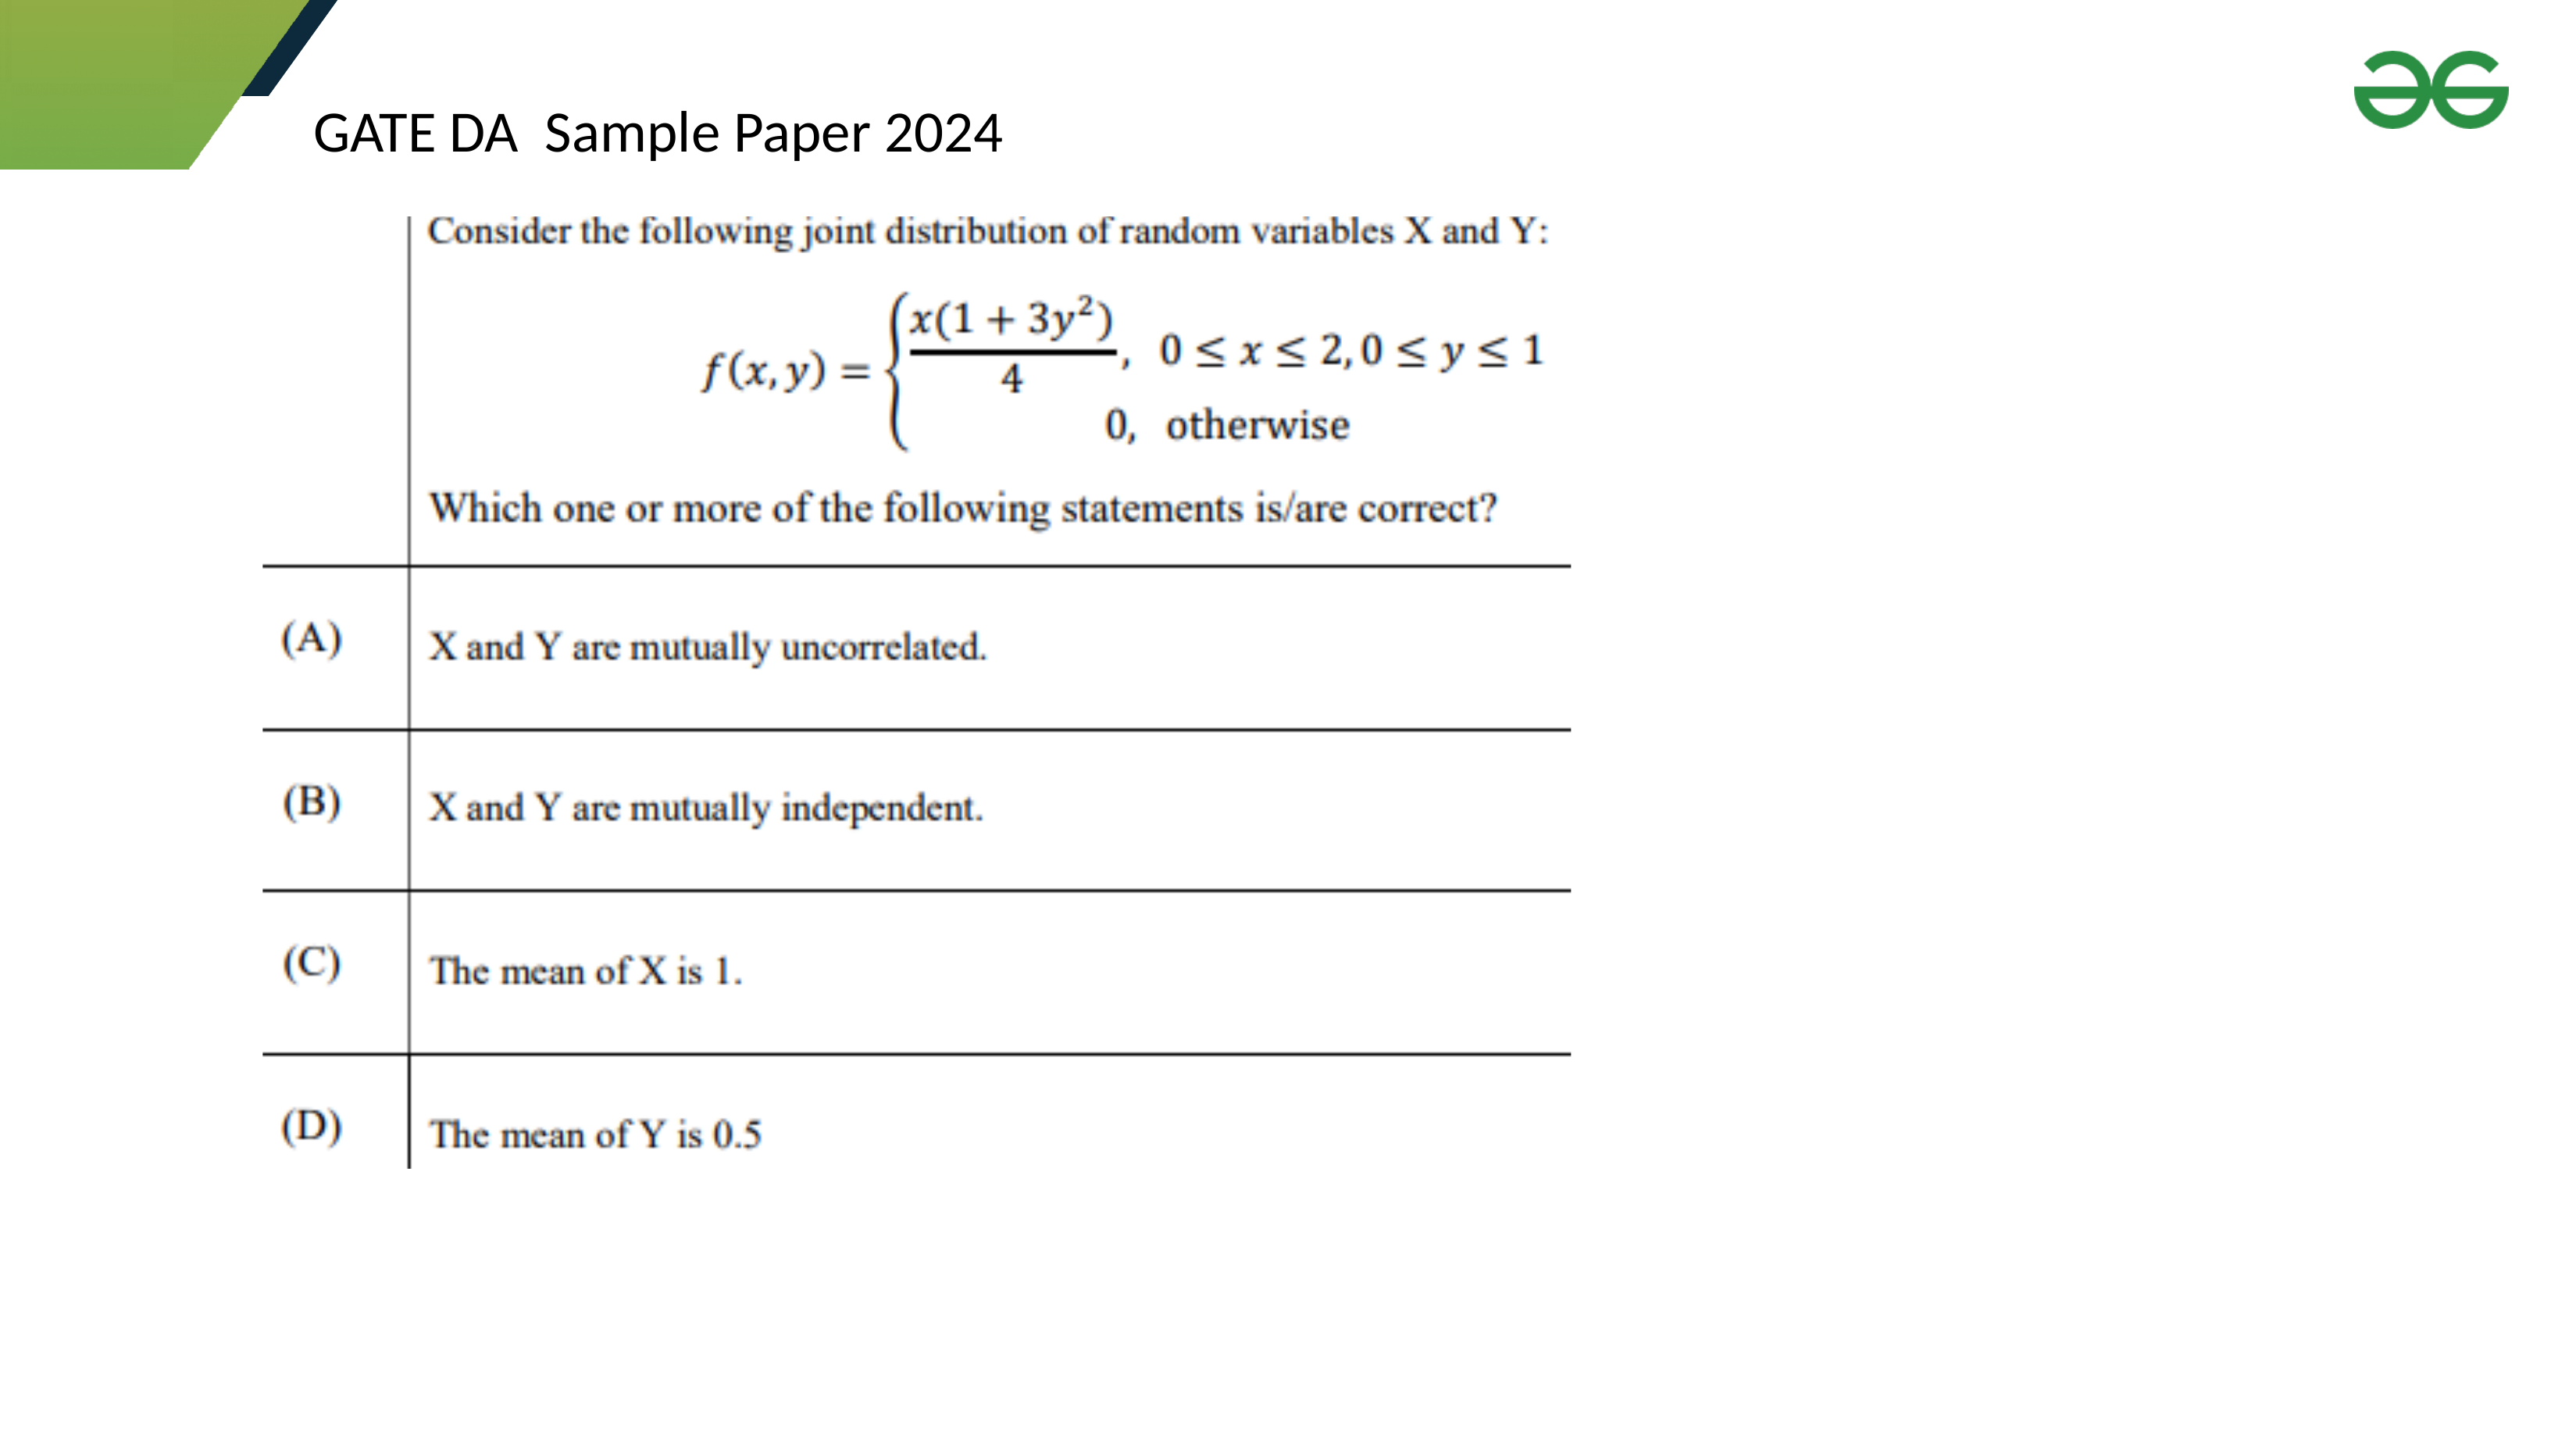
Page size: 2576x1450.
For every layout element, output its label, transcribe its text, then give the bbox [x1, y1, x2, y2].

picture [0, 0, 309, 170]
picture [262, 216, 1572, 1169]
picture [2353, 50, 2509, 130]
text_box GATE DA Sample Paper 2024 [301, 88, 1015, 170]
